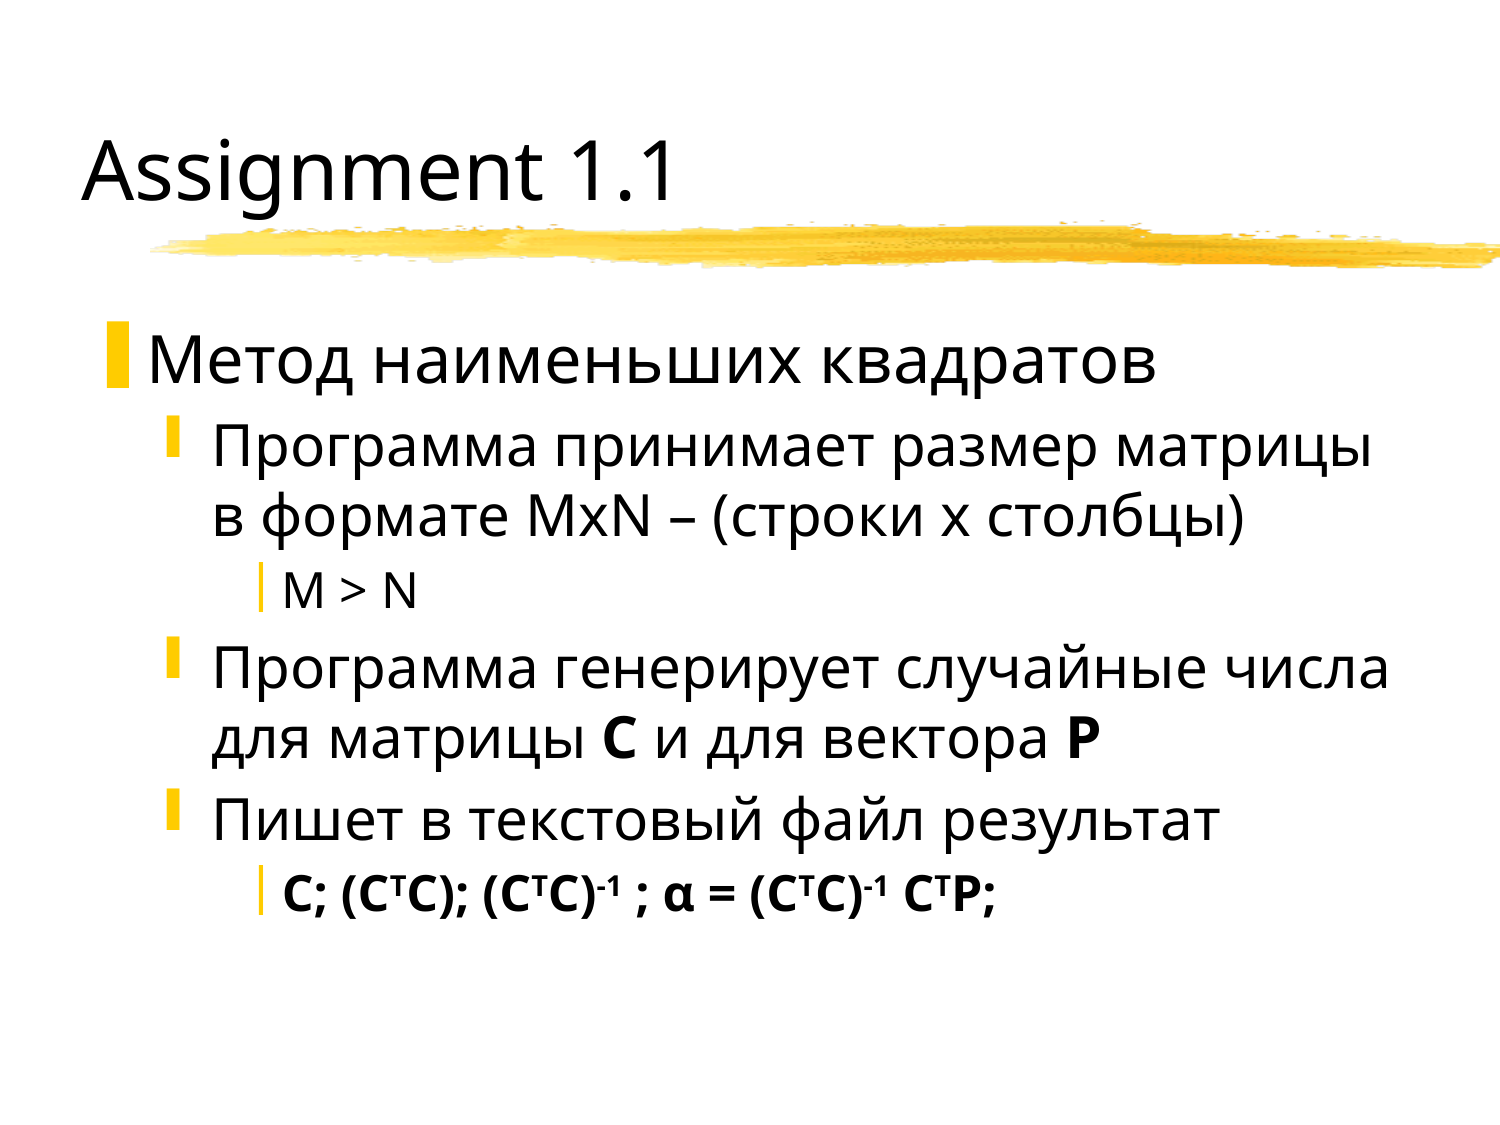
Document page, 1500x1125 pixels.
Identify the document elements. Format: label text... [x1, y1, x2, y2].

picture [150, 215, 1500, 279]
title Assignment 1.1 [66, 37, 1342, 226]
list Метод наименьших квадратов Программа принимает размер матрицы в формате MxN – (строки x столбцы) M > N Программа генерирует случайные числа для матрицы C и для вектора P Пишет в текстовый файл результат C; (CTC); (CTC)-1 ; α = (CTC)-1 CTP; [74, 309, 1417, 994]
